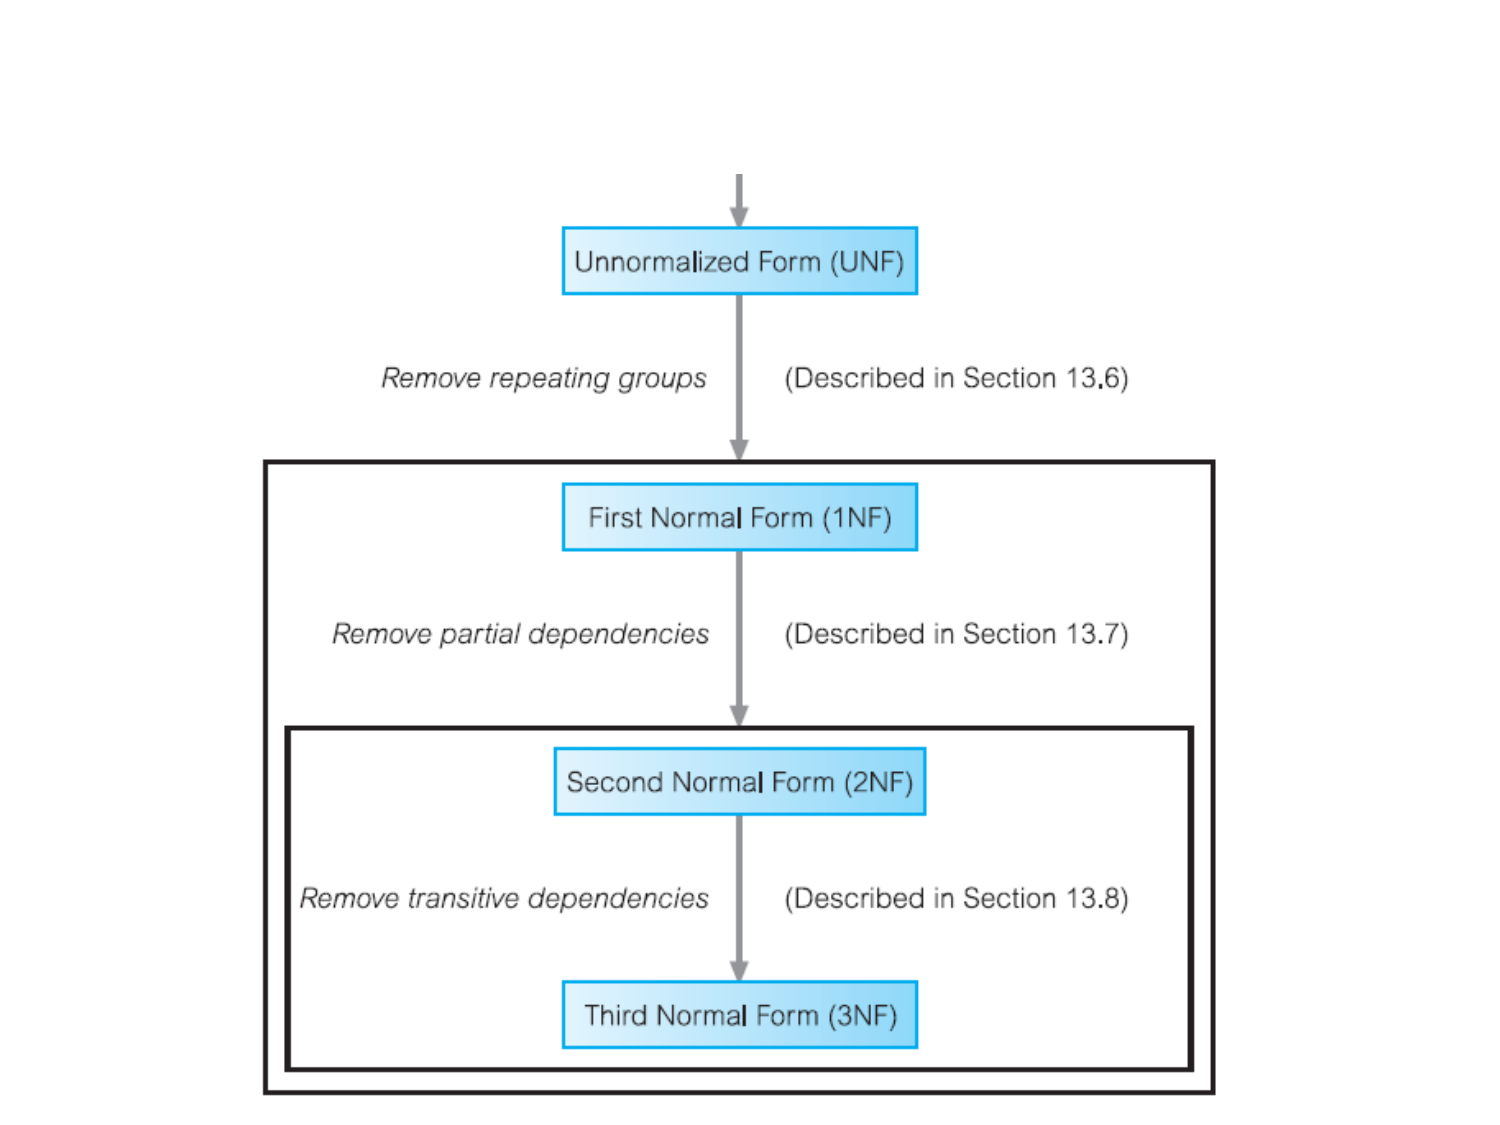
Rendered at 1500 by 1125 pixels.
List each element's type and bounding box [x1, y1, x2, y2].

picture [219, 174, 1276, 1125]
